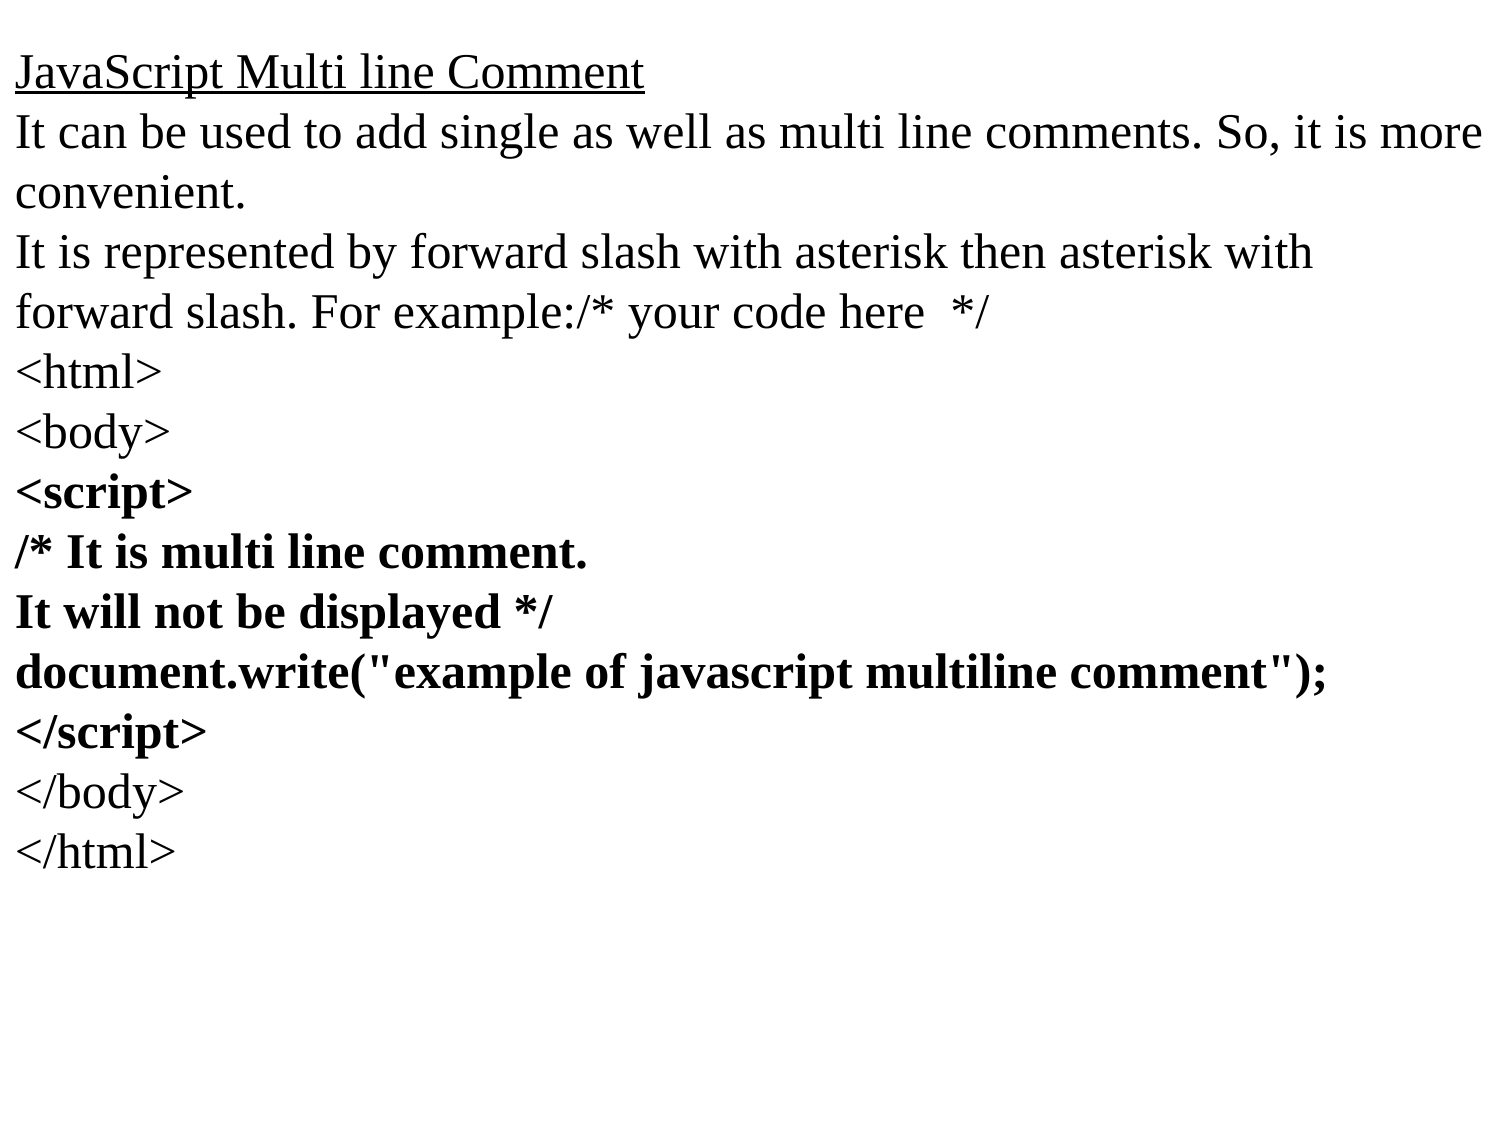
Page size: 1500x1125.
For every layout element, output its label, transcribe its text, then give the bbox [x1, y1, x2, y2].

text_box JavaScript Multi line Comment It can be used to add single as well as multi line comments. So, it is more convenient. It is represented by forward slash with asterisk then asterisk with forward slash. For example:/* your code here */ <html> <body> <script> /* It is multi line comment. It will not be displayed */ document.write("example of javascript multiline comment"); </script> </body> </html> [0, 30, 1500, 886]
